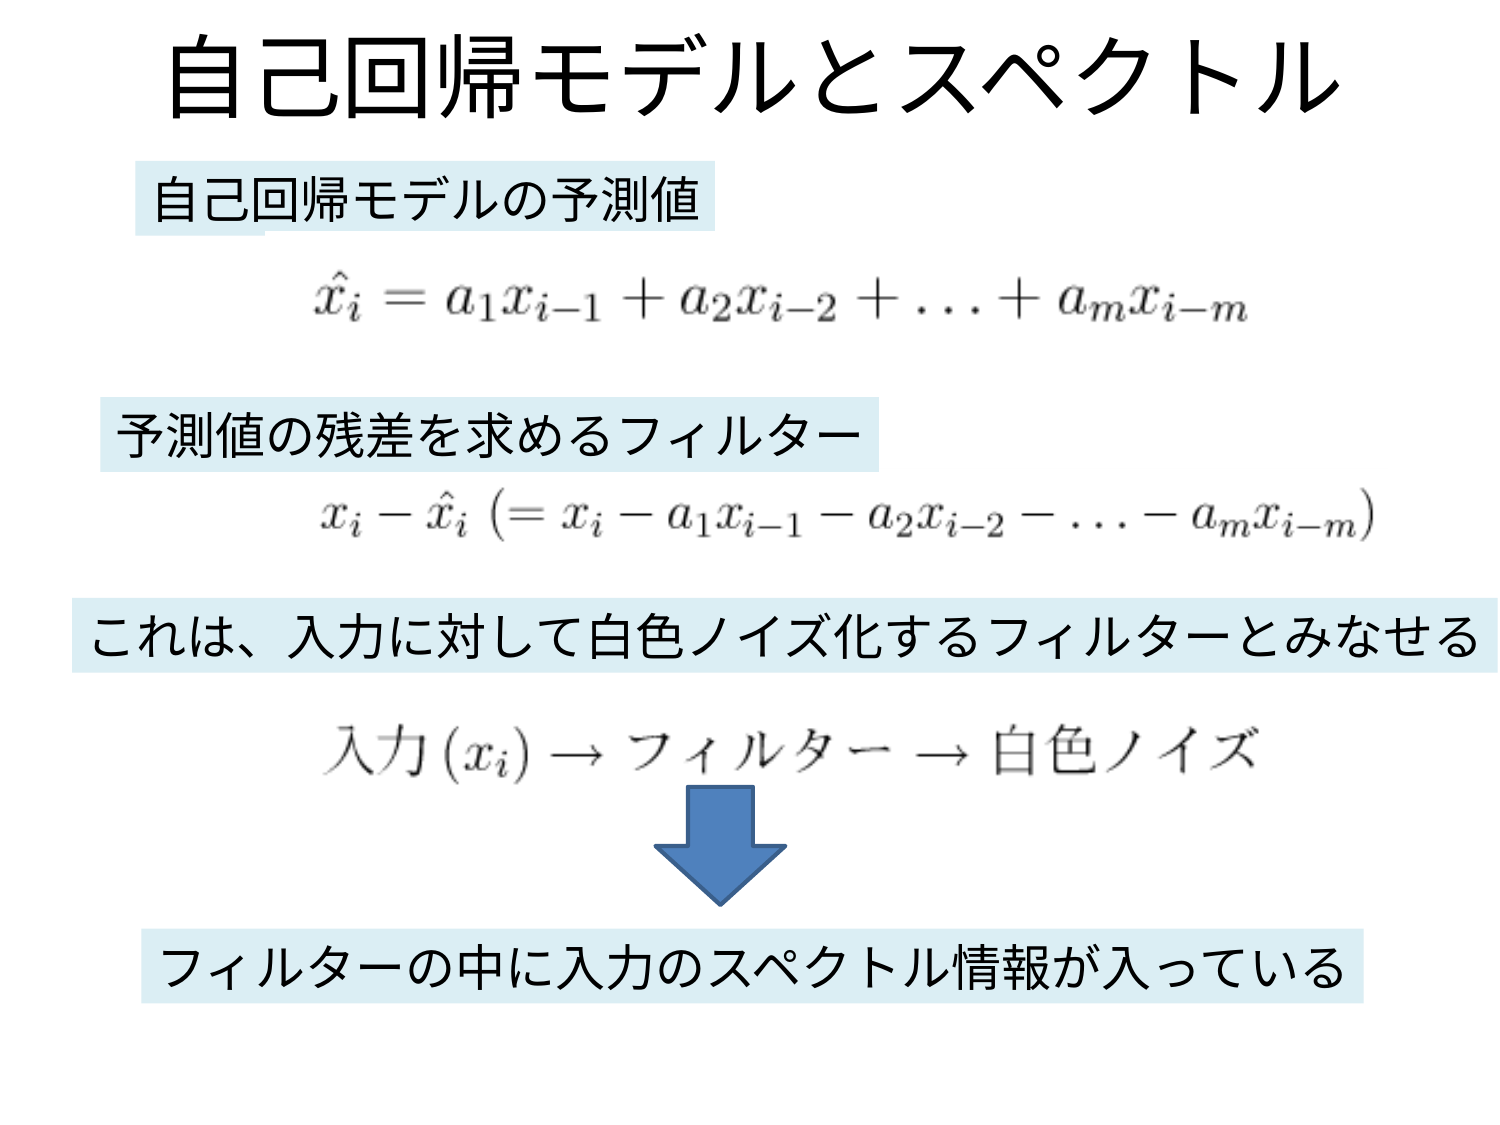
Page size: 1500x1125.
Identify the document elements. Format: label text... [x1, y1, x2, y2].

picture [265, 231, 1288, 364]
text_box フィルターの中に入力のスペクトル情報が入っている [141, 928, 1364, 1004]
text_box [653, 802, 788, 907]
title 自己回帰モデルとスペクトル [76, 0, 1427, 149]
picture [312, 703, 1282, 794]
text_box 自己回帰モデルの予測値 [135, 160, 715, 236]
text_box 予測値の残差を求めるフィルター [100, 397, 879, 472]
picture [312, 467, 1389, 559]
text_box これは、入力に対して白色ノイズ化するフィルターとみなせる [72, 597, 1498, 673]
